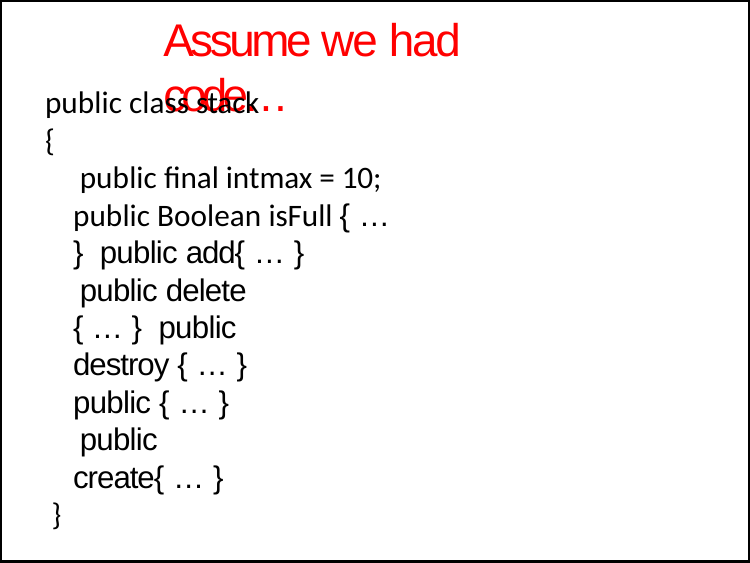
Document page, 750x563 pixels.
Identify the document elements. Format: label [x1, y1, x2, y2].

text_box [0, 0, 750, 563]
